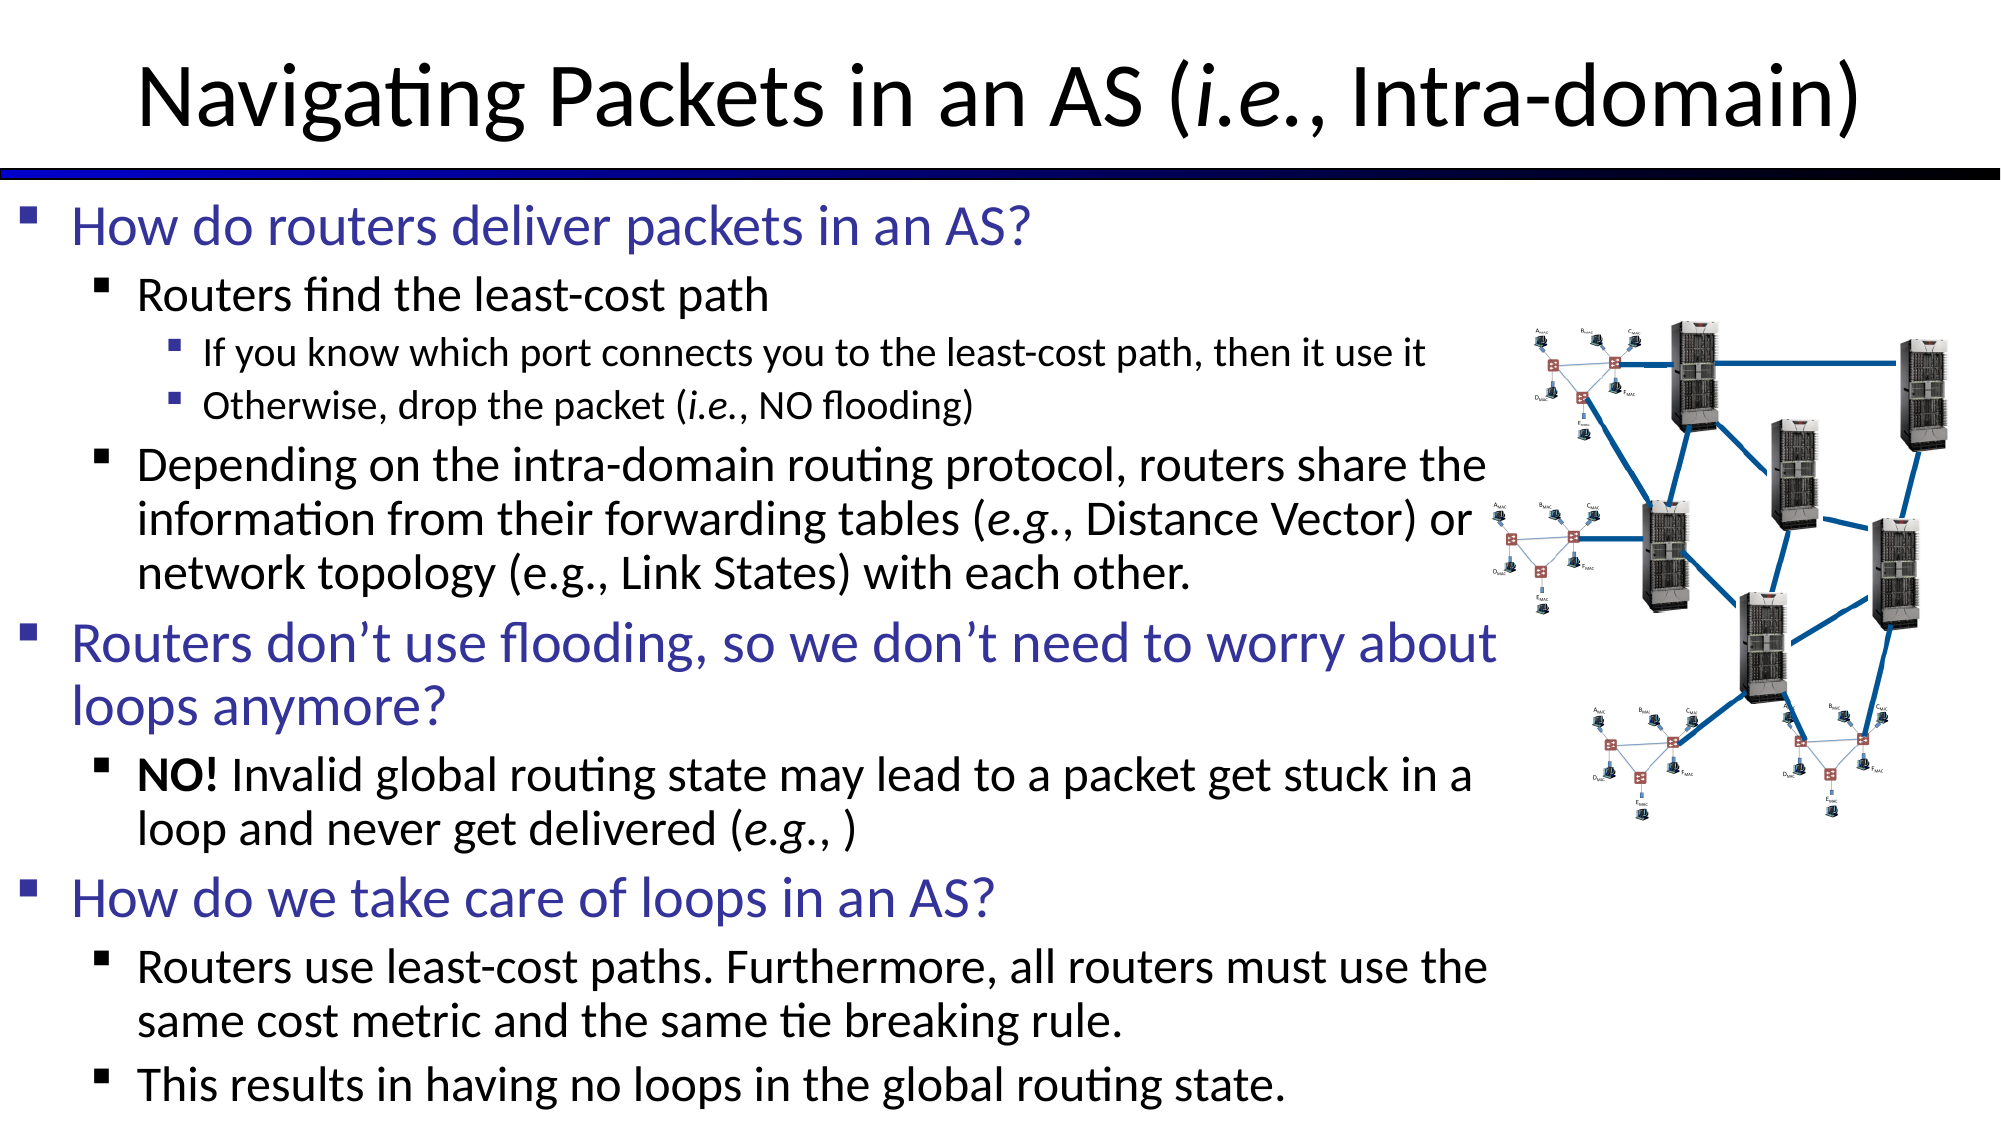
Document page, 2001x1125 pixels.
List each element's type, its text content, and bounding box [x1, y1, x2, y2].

title Navigating Packets in an AS (i.e., Intra-domain) [0, 0, 2000, 184]
picture [1462, 287, 1978, 838]
